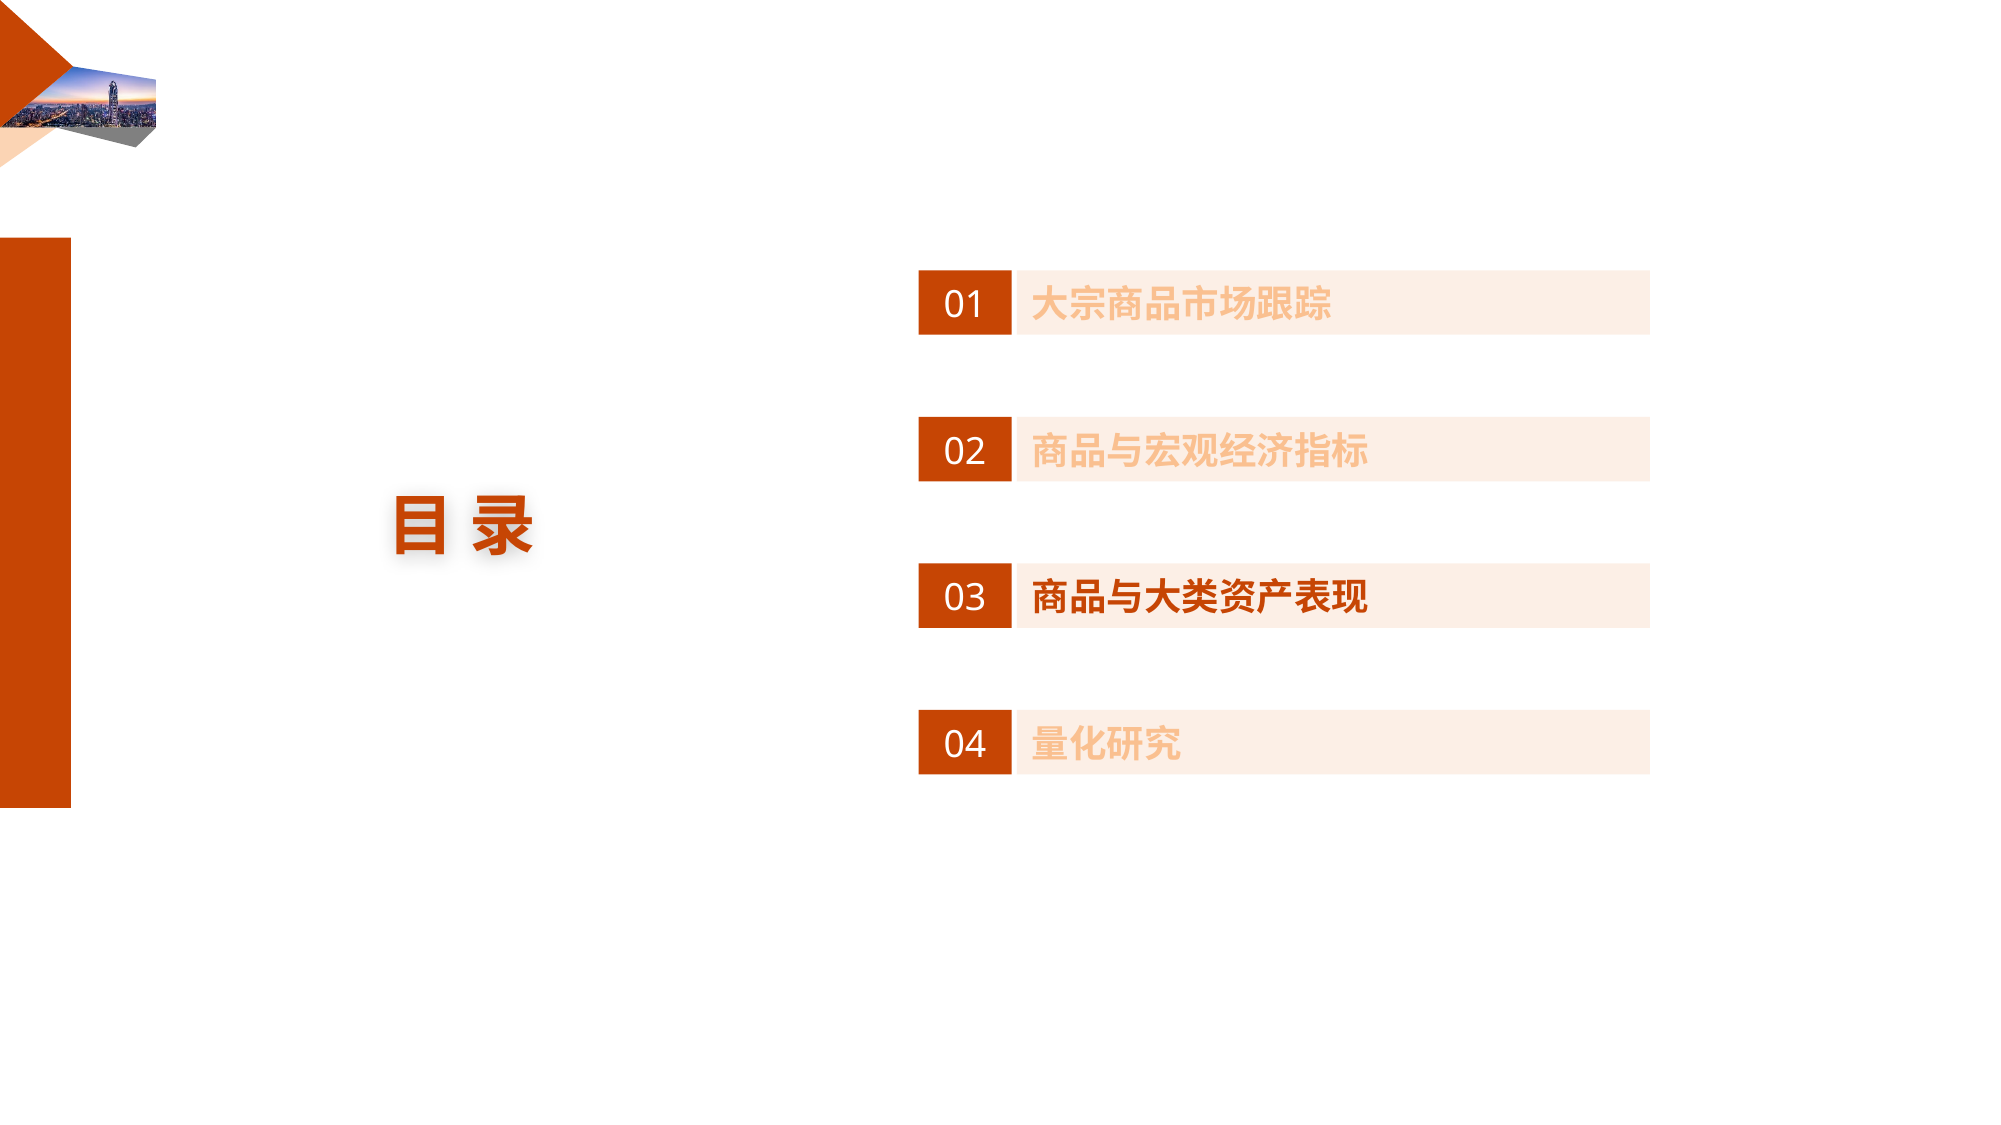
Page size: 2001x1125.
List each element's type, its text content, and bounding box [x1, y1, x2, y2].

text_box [874, 270, 1651, 358]
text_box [874, 563, 1651, 651]
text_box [874, 709, 1651, 798]
picture [2, 66, 156, 127]
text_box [874, 416, 1651, 505]
text_box 目 录 [333, 472, 591, 574]
text_box [0, 236, 73, 810]
